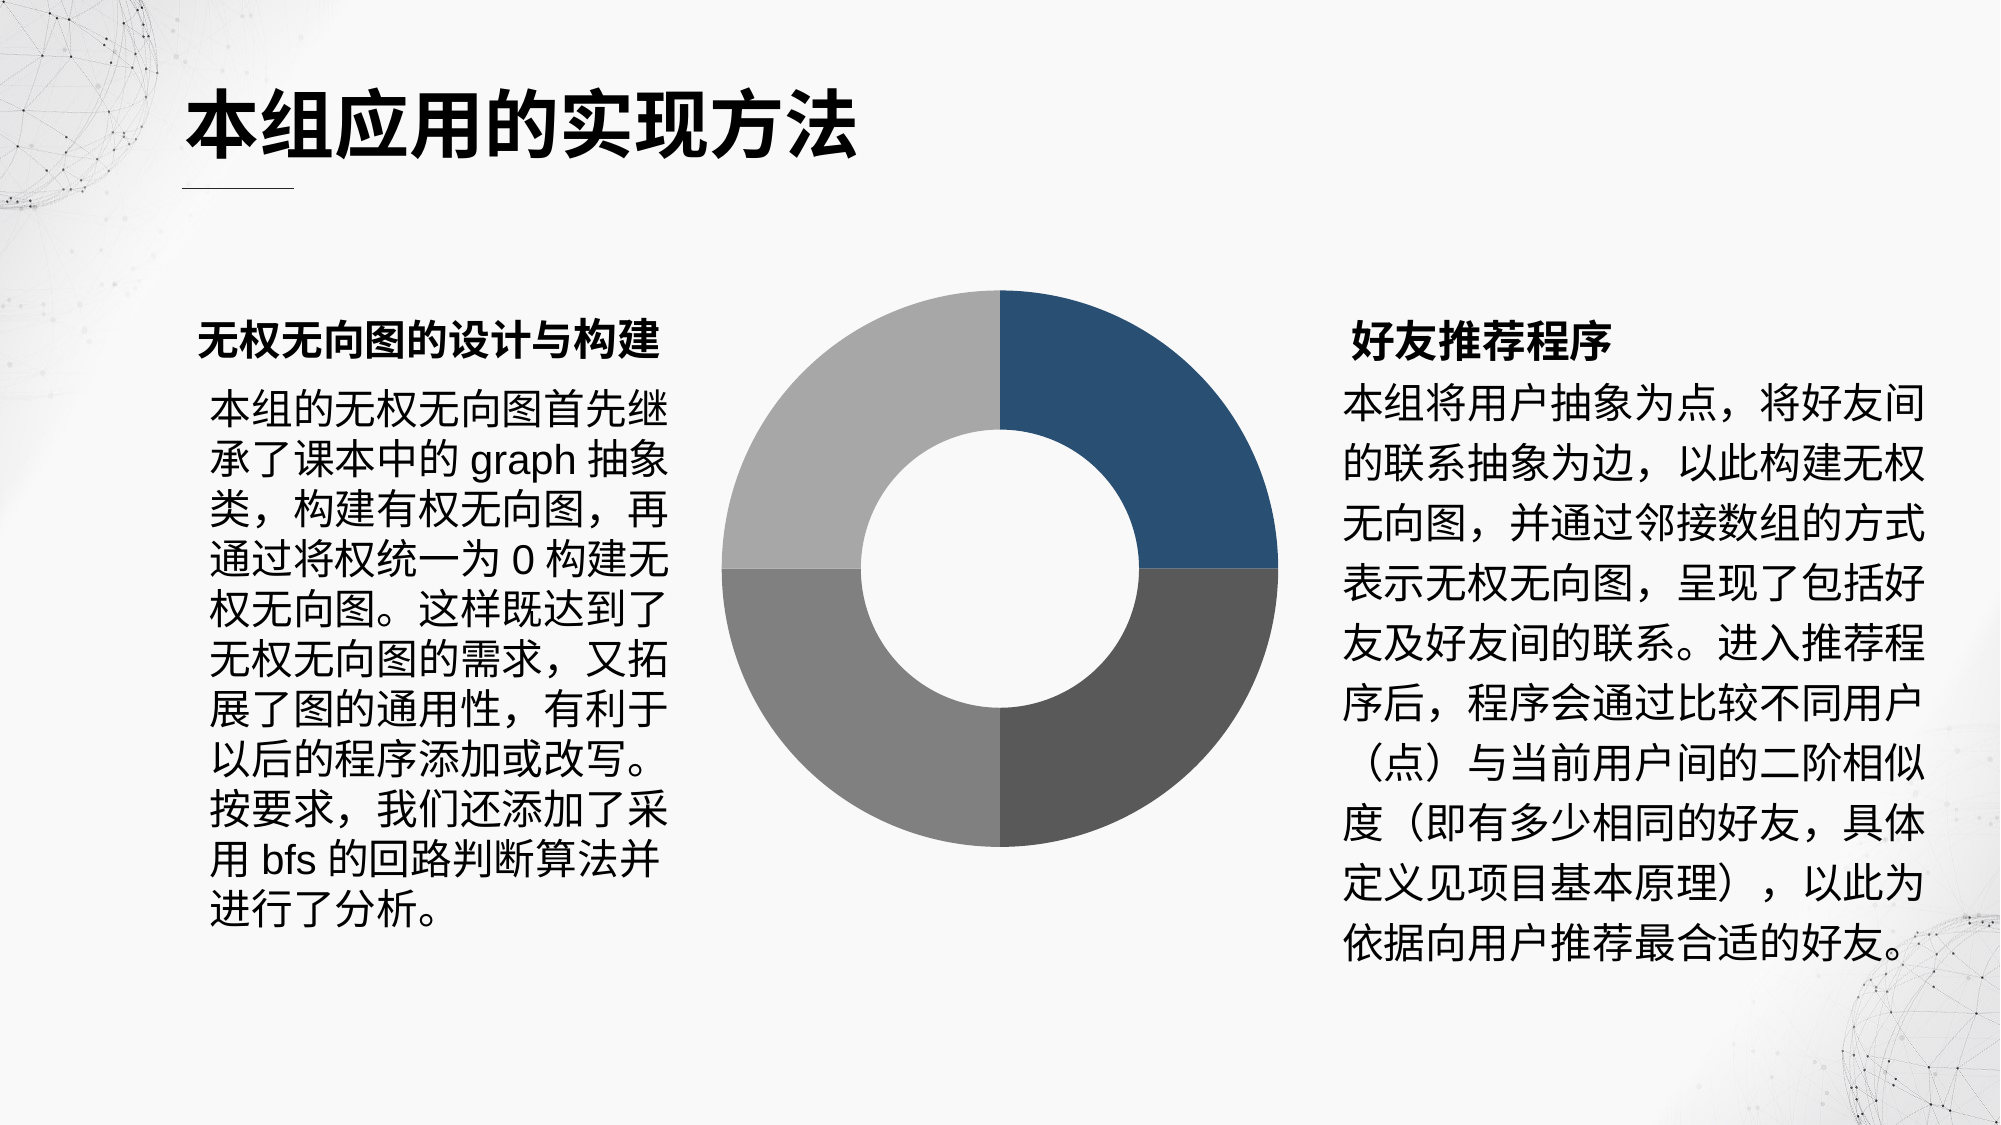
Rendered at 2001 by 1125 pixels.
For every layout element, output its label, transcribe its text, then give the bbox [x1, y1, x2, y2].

text_box 好友推荐程序 [1452, 308, 1625, 372]
picture [0, 0, 2000, 1125]
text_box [173, 71, 1048, 189]
chart [548, 261, 1452, 864]
text_box 无权无向图的设计与构建 [186, 306, 548, 371]
text_box 本组的无权无向图首先继承了课本中的graph抽象类，构建有权无向图，再通过将权统一为0构建无权无向图。这样既达到了无权无向图的需求，又拓展了图的通用性，有利于以后的程序添加或改写。按要求，我们还添加了采用bfs的回路判断算法并进行了分析。 [194, 375, 710, 941]
text_box 本组将用户抽象为点，将好友间的联系抽象为边，以此构建无权无向图，并通过邻接数组的方式表示无权无向图，呈现了包括好友及好友间的联系。进入推荐程序后，程序会通过比较不同用户（点）与当前用户间的二阶相似度（即有多少相同的好友，具体定义见项目基本原理），以此为依据向用户推荐最合适的好友。 [1327, 359, 1944, 975]
